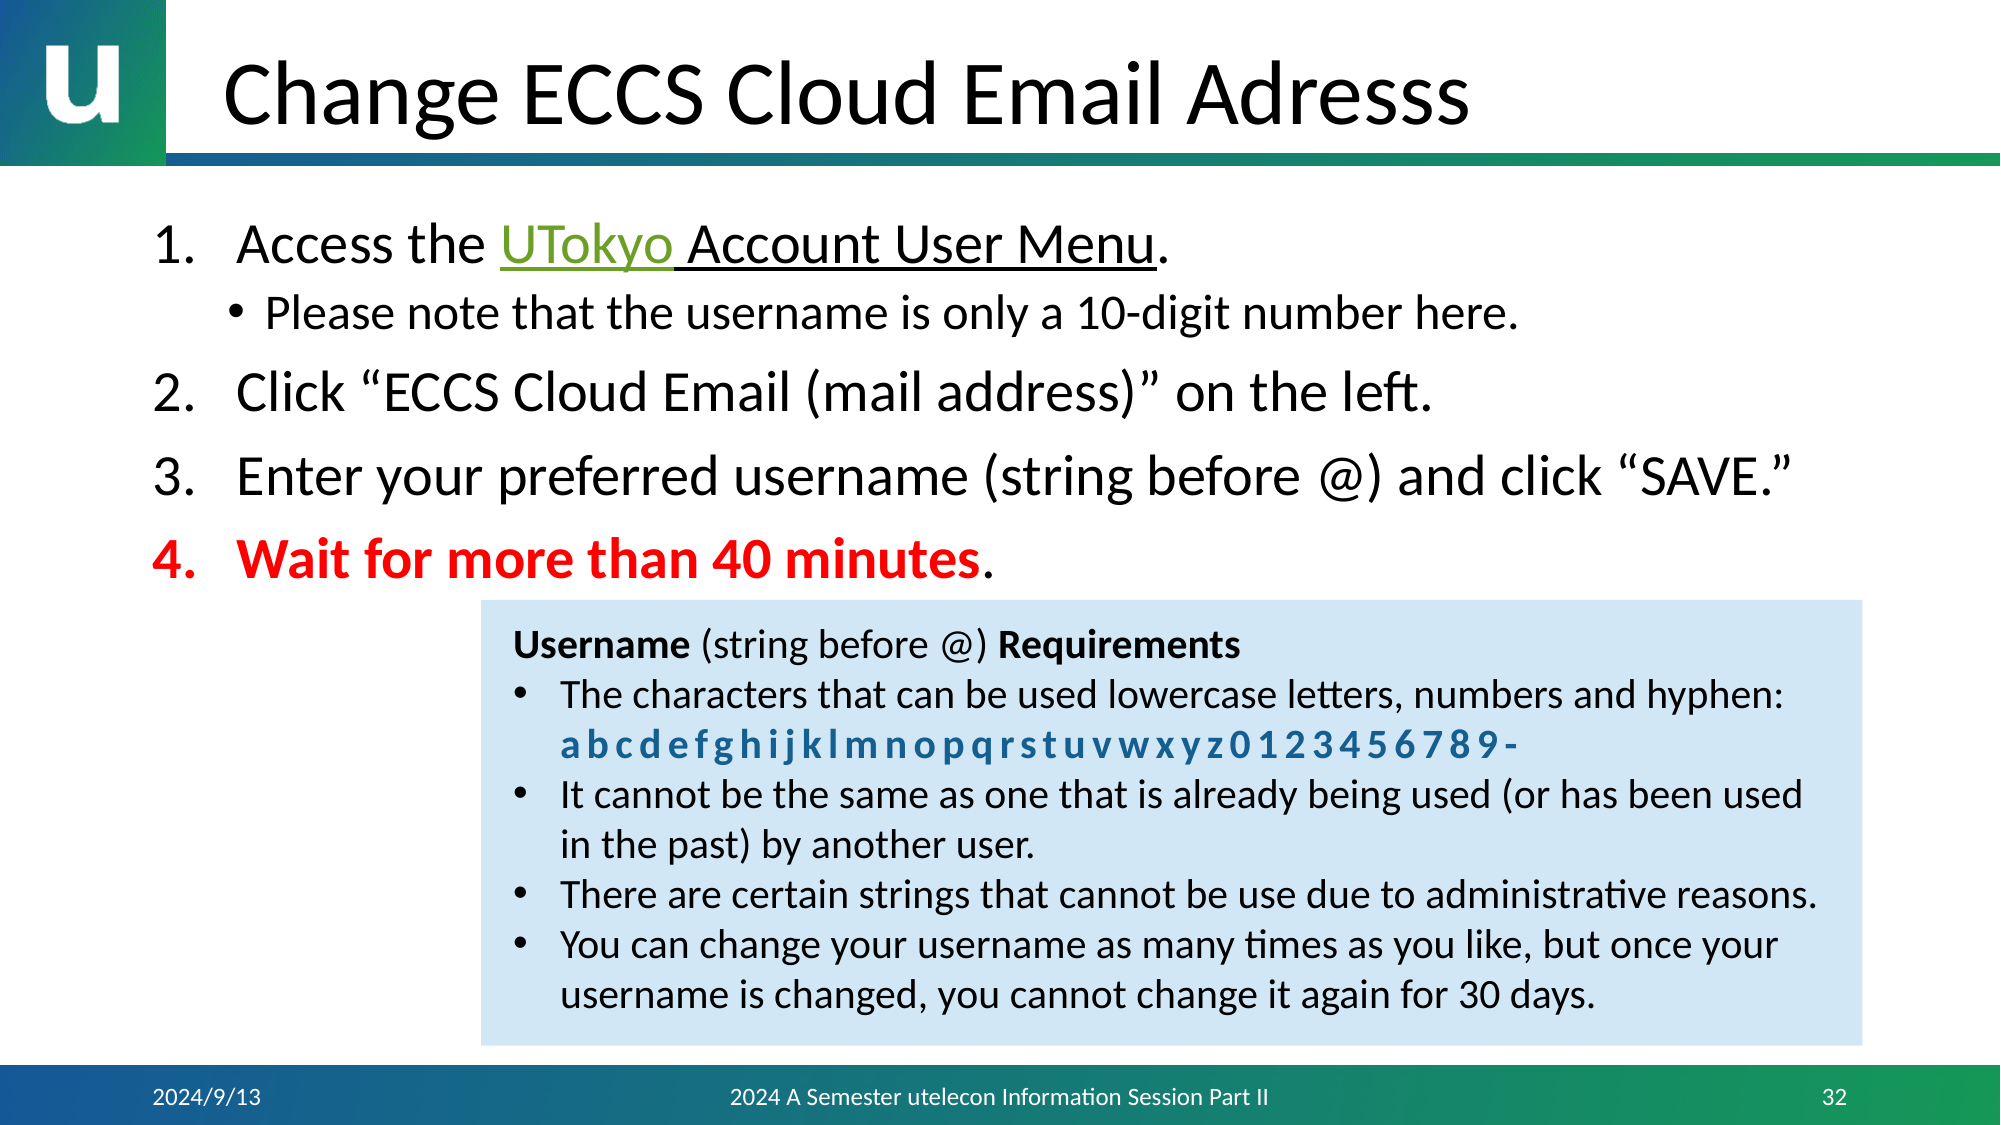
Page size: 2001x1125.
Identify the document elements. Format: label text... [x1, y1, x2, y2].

picture [0, 0, 2000, 166]
title Change ECCS Cloud Email Adresss [208, 35, 1863, 154]
text_box Username (string before @) Requirements The characters that can be used lowercase letters, numbers and hyphen: abcdefghijklmnopqrstuvwxyz0123456789- It cannot be the same as one that is already being used (or has been used in the past) by another user. There are certain strings that cannot be use due to administrative reasons. You can change your username as many times as you like, but once your username is changed, you cannot change it again for 30 days. [498, 609, 1847, 1025]
footer 2024 A Semester utelecon Information Session Part II [662, 1074, 1338, 1117]
slide_number 32 [1412, 1074, 1863, 1117]
picture [0, 1065, 2000, 1125]
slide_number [137, 1074, 588, 1117]
list Access the UTokyo Account User Menu. Please note that the username is only a 10-digit number here. Click “ECCS Cloud Email (mail address)” on the left. Enter your preferred username (string before @) and click “SAVE.” Wait for more than 40 minutes. [137, 205, 2000, 1055]
